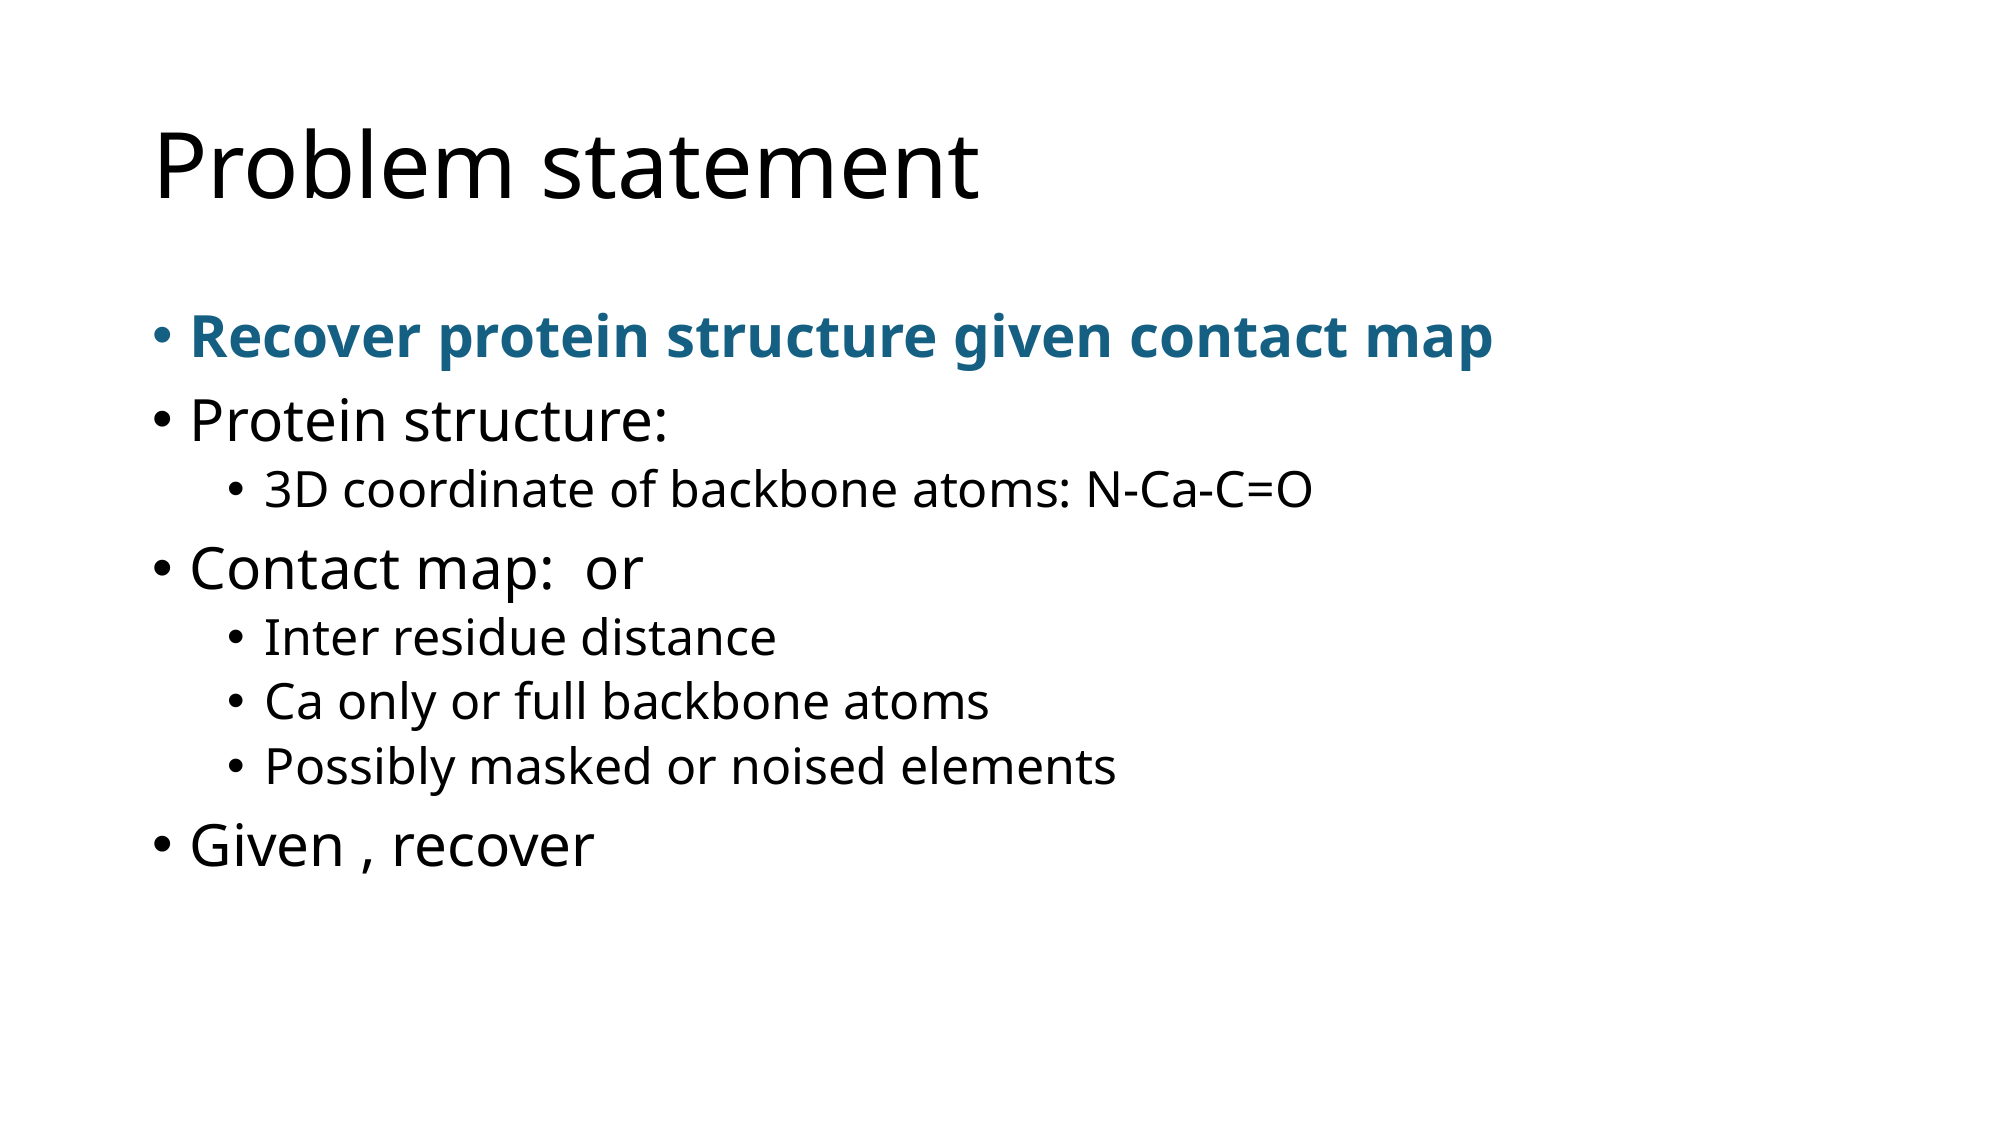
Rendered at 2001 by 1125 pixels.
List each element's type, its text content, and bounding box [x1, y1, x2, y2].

title Problem statement [137, 59, 1863, 278]
